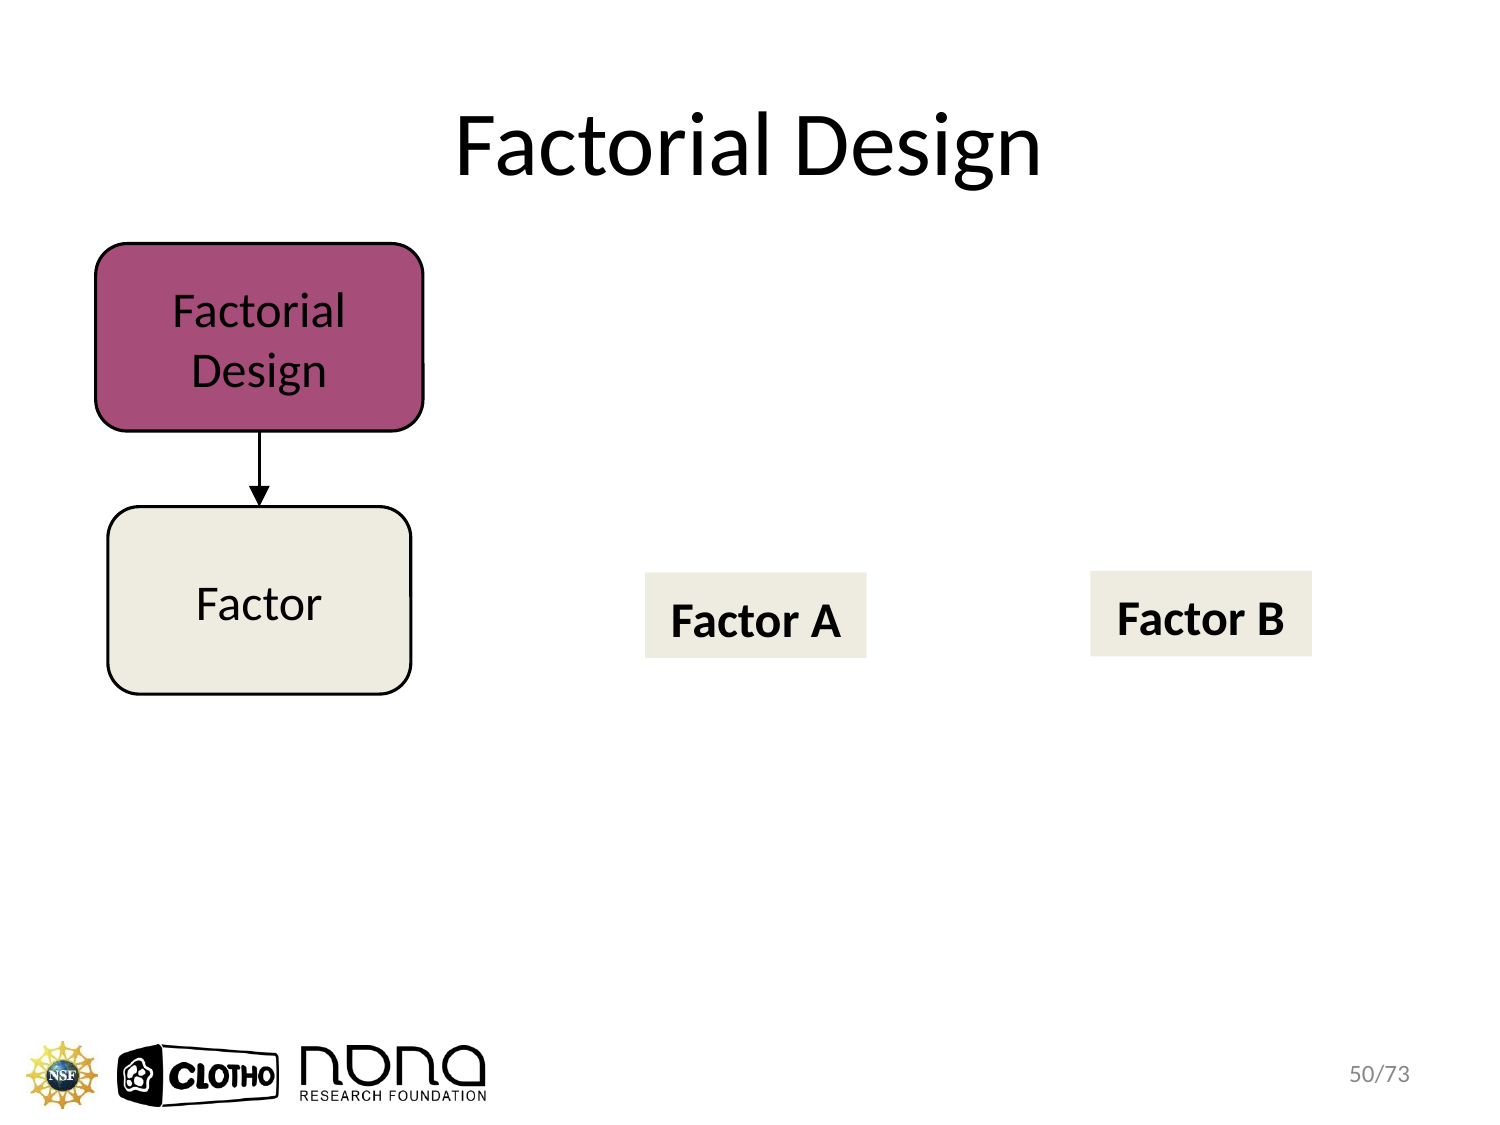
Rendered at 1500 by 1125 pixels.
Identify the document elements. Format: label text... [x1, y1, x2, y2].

slide_number ‹#›/73 [1074, 1042, 1425, 1103]
picture [299, 1045, 488, 1105]
text_box Factor A [645, 572, 867, 658]
text_box Factor B [1090, 570, 1312, 657]
title Factorial Design [75, 45, 1425, 233]
picture [117, 1044, 279, 1107]
text_box Factorial Design [95, 243, 423, 432]
picture [25, 1041, 98, 1110]
text_box Factor [107, 506, 411, 695]
